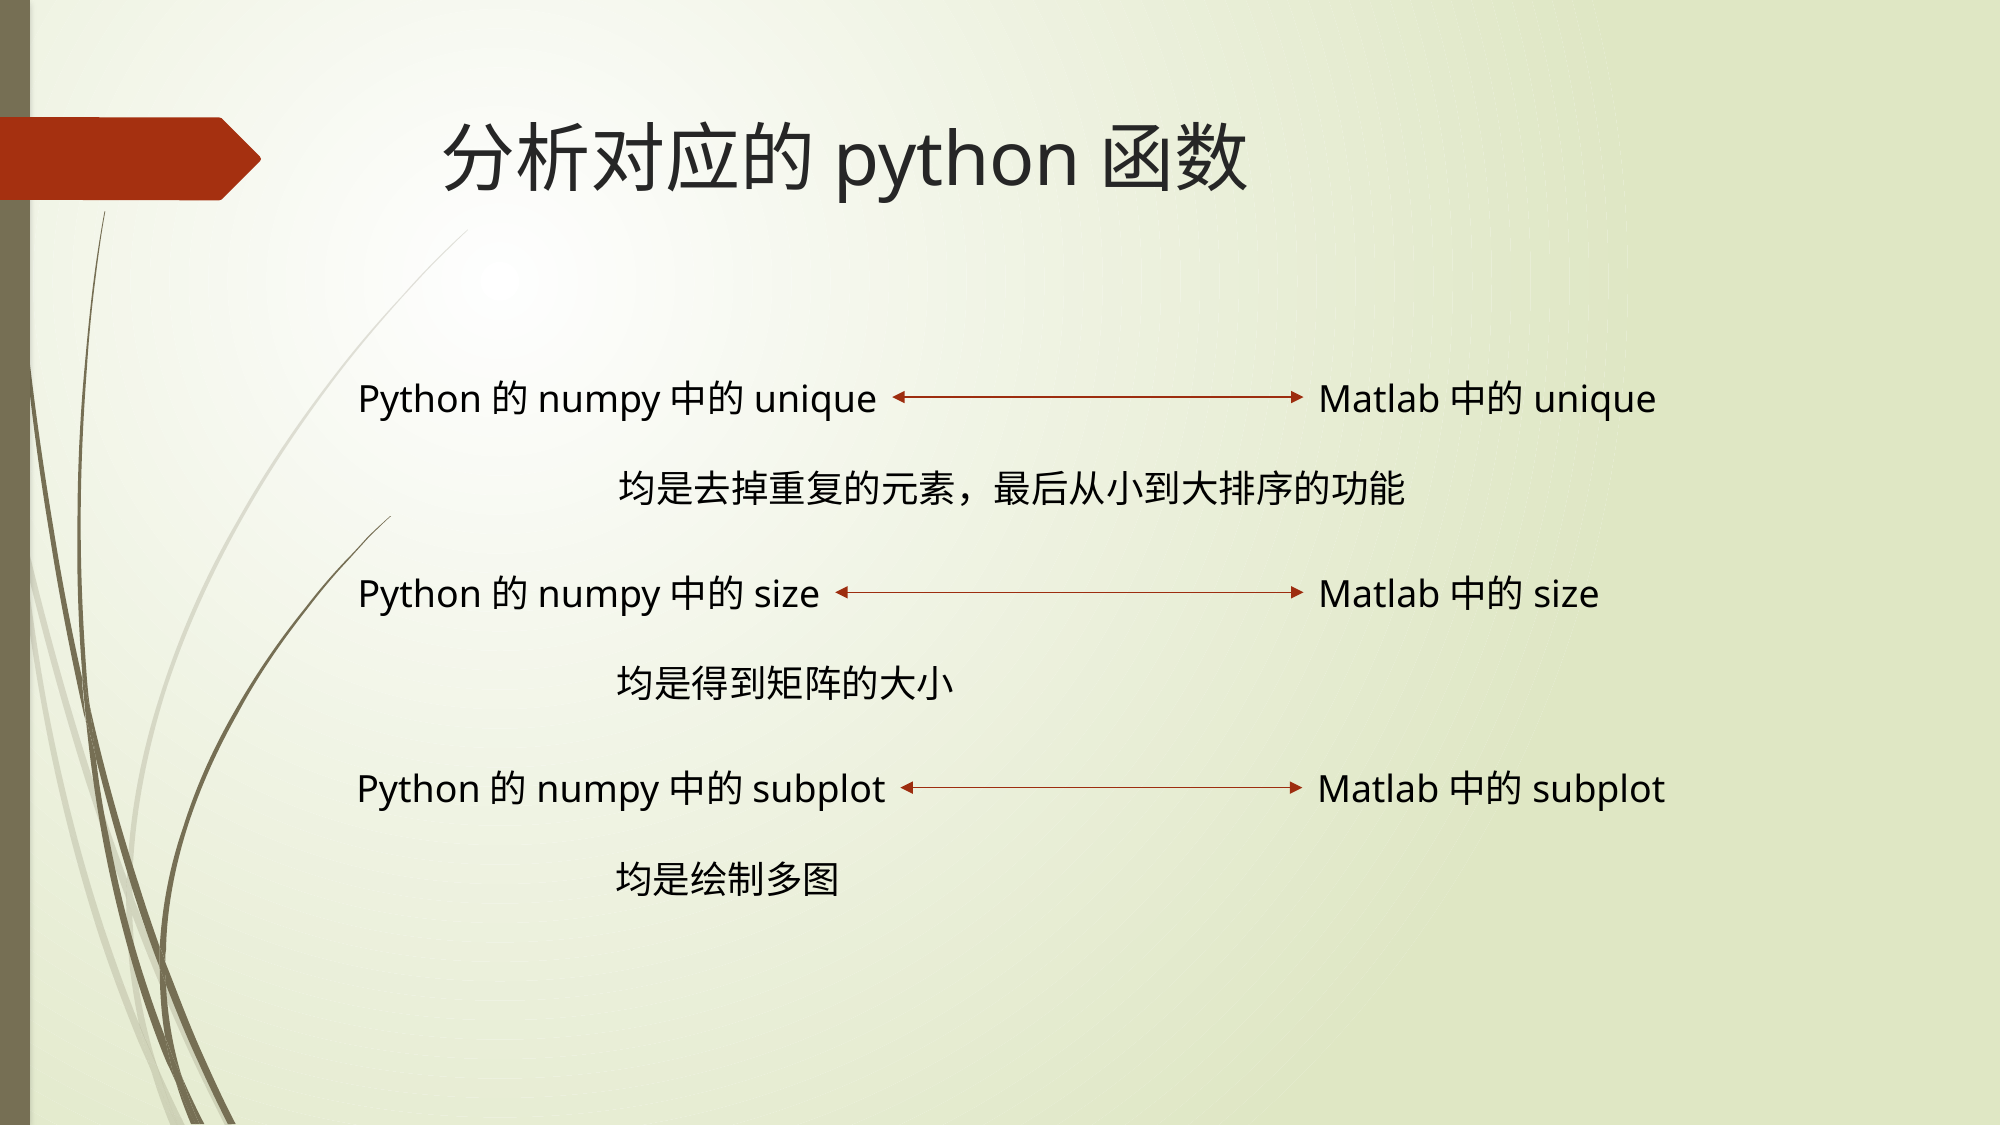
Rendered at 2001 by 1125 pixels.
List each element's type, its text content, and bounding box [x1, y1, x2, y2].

text_box Python的numpy中的size [342, 562, 836, 623]
text_box Matlab中的subplot [1302, 757, 1681, 818]
text_box 均是去掉重复的元素，最后从小到大排序的功能 [604, 457, 1422, 518]
text_box Python的numpy中的unique [342, 367, 893, 427]
text_box Matlab中的unique [1303, 367, 1672, 427]
text_box 均是得到矩阵的大小 [601, 653, 970, 713]
text_box Python的numpy中的subplot [341, 757, 901, 818]
text_box 均是绘制多图 [600, 848, 856, 909]
text_box Matlab中的size [1303, 562, 1615, 623]
title 分析对应的python函数 [425, 102, 1888, 313]
